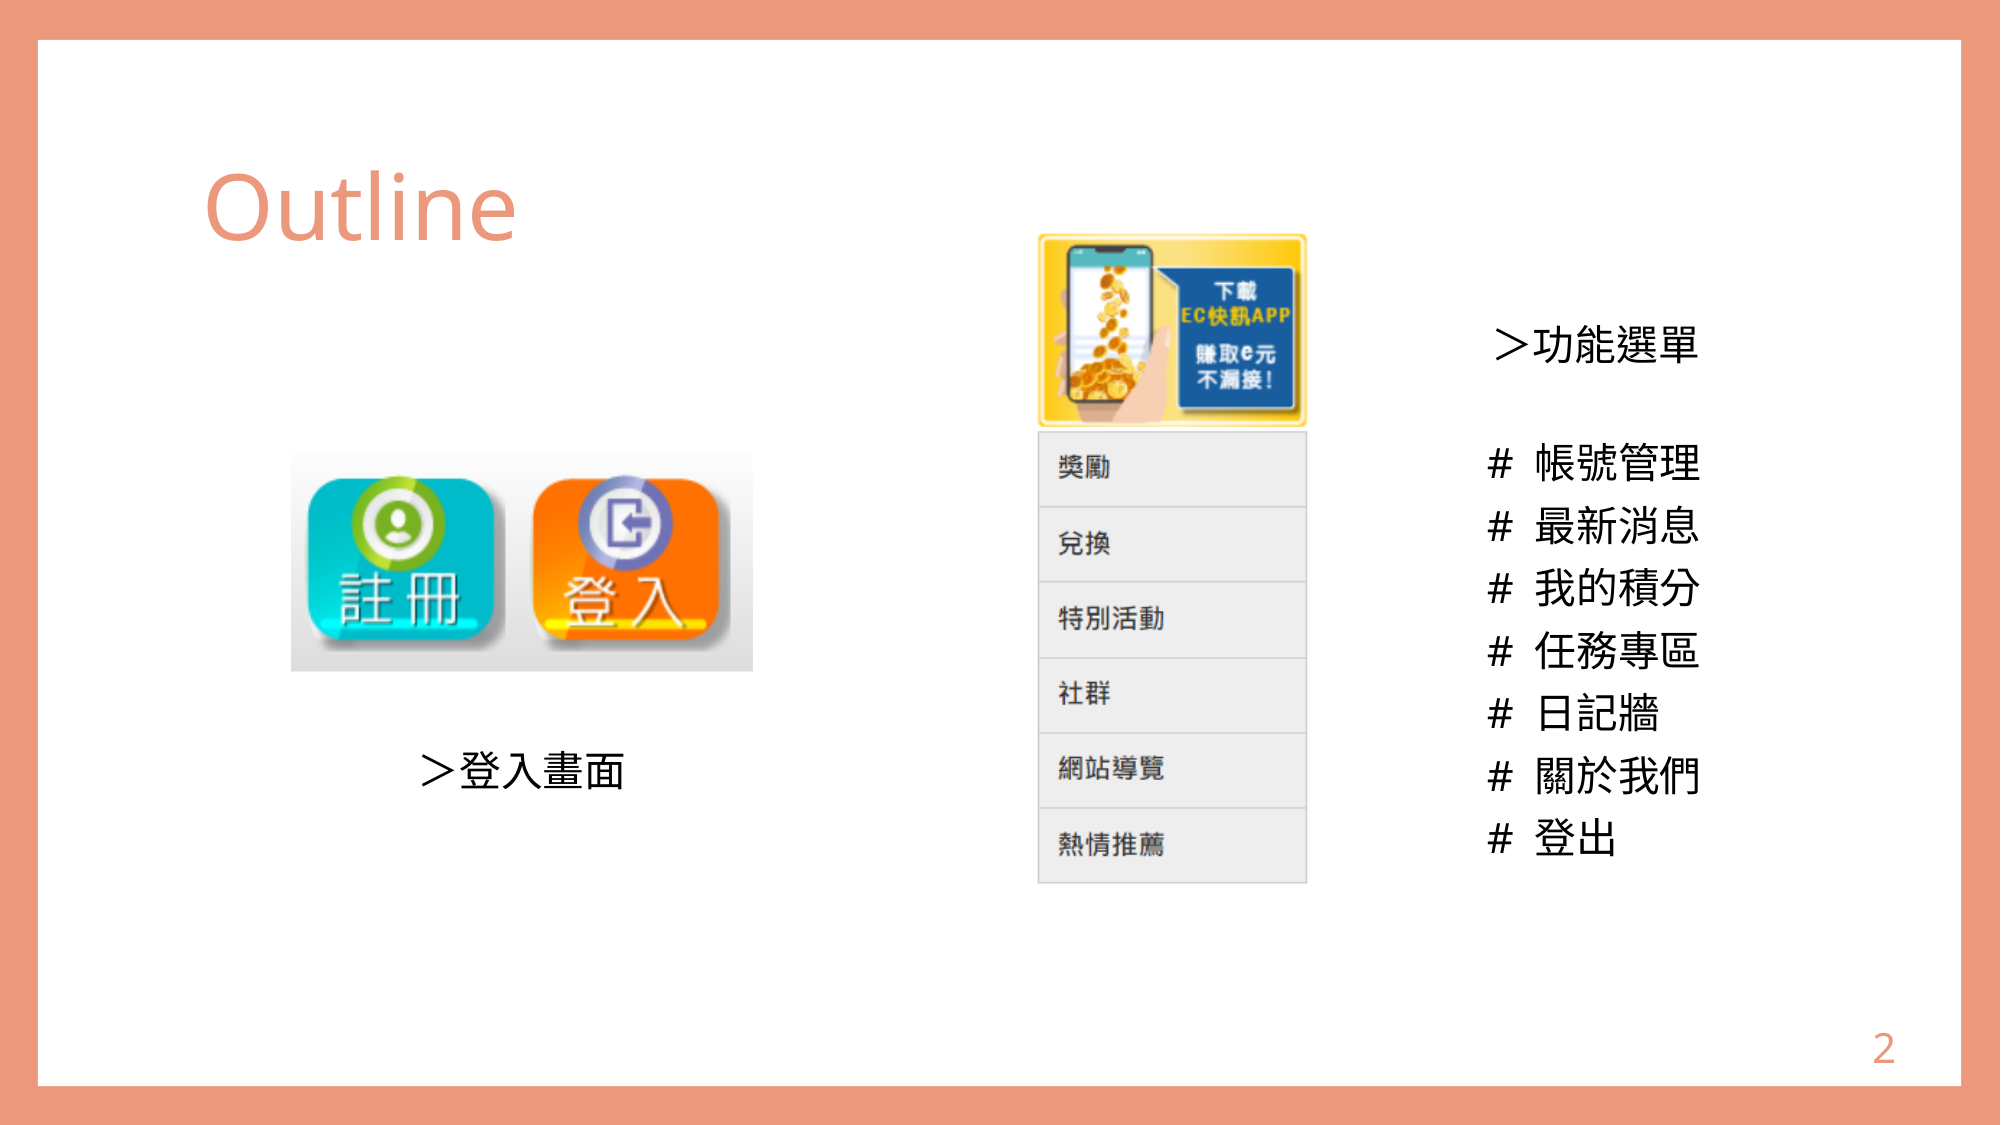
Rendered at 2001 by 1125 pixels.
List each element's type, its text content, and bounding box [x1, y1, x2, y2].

picture [1025, 224, 1317, 901]
slide_number 2 [1631, 1020, 1912, 1081]
text_box # 帳號管理 # 最新消息 # 我的積分 # 任務專區 # 日記牆 # 關於我們 # 登出 [1383, 417, 1808, 870]
text_box ＞登入畫面 [291, 736, 753, 802]
title Outline [187, 99, 1808, 323]
text_box ＞功能選單 [1383, 311, 1808, 377]
picture [291, 450, 753, 674]
